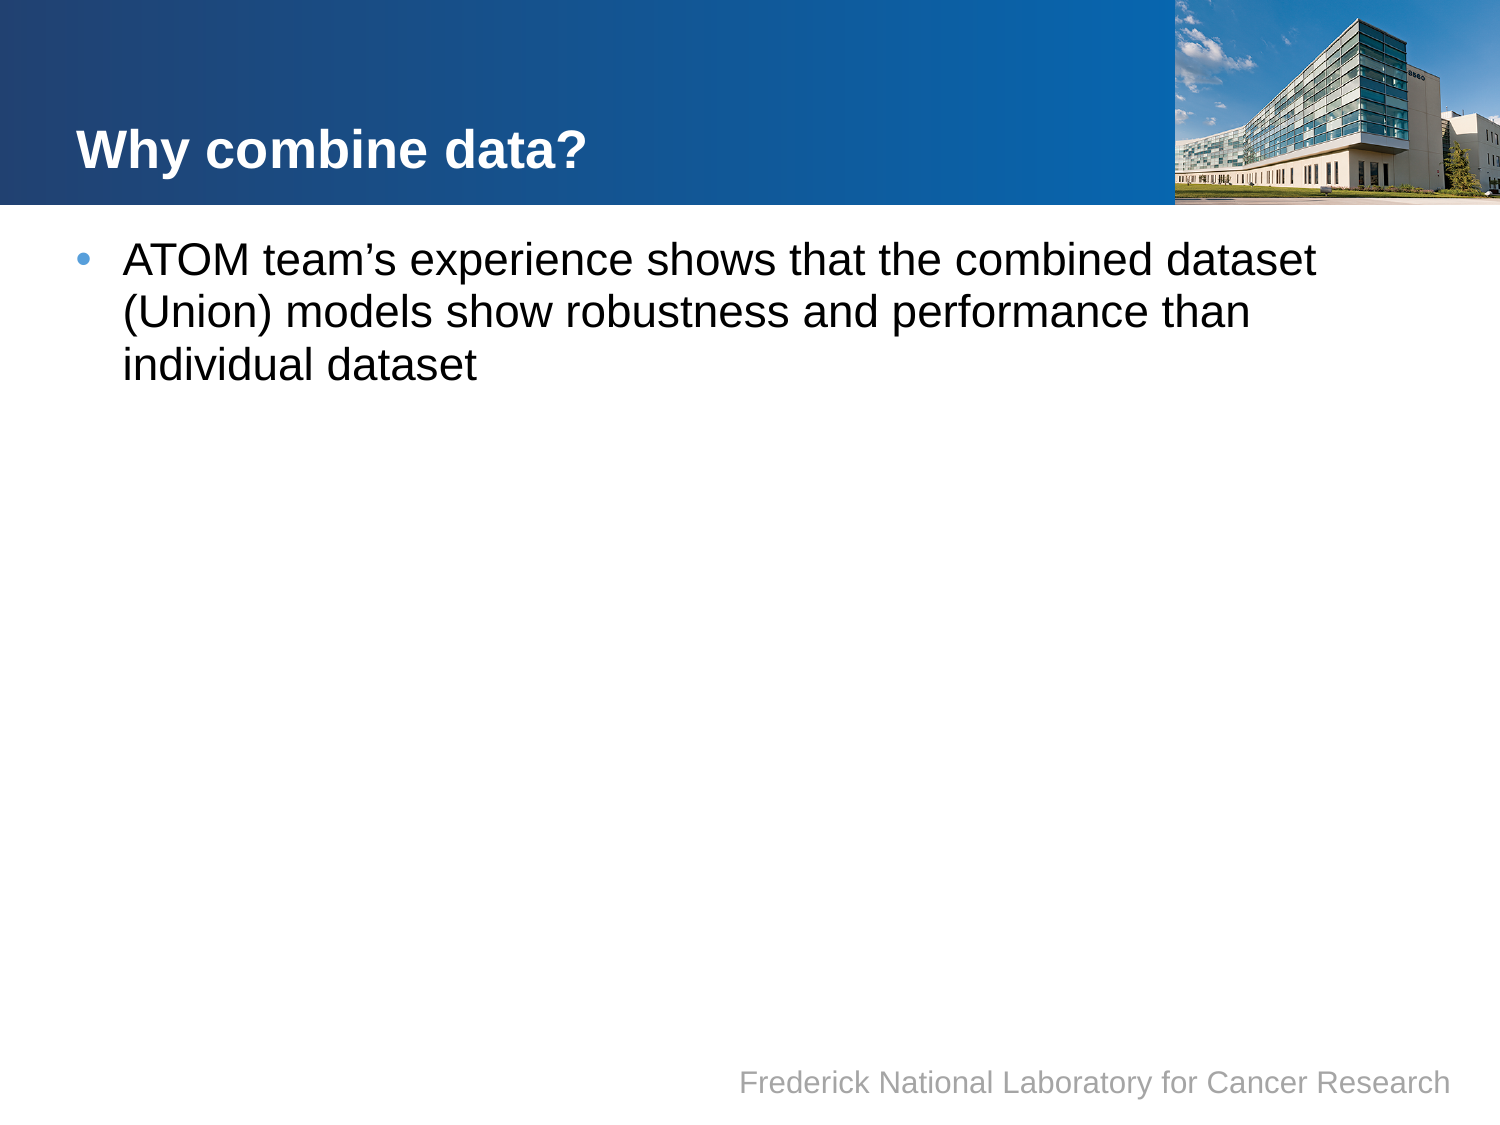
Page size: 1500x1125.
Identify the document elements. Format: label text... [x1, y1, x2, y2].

list ATOM team’s experience shows that the combined dataset (Union) models show robustness and performance than individual dataset [60, 226, 1412, 1002]
picture [1175, 0, 1500, 205]
title Why combine data? [61, 0, 1143, 188]
